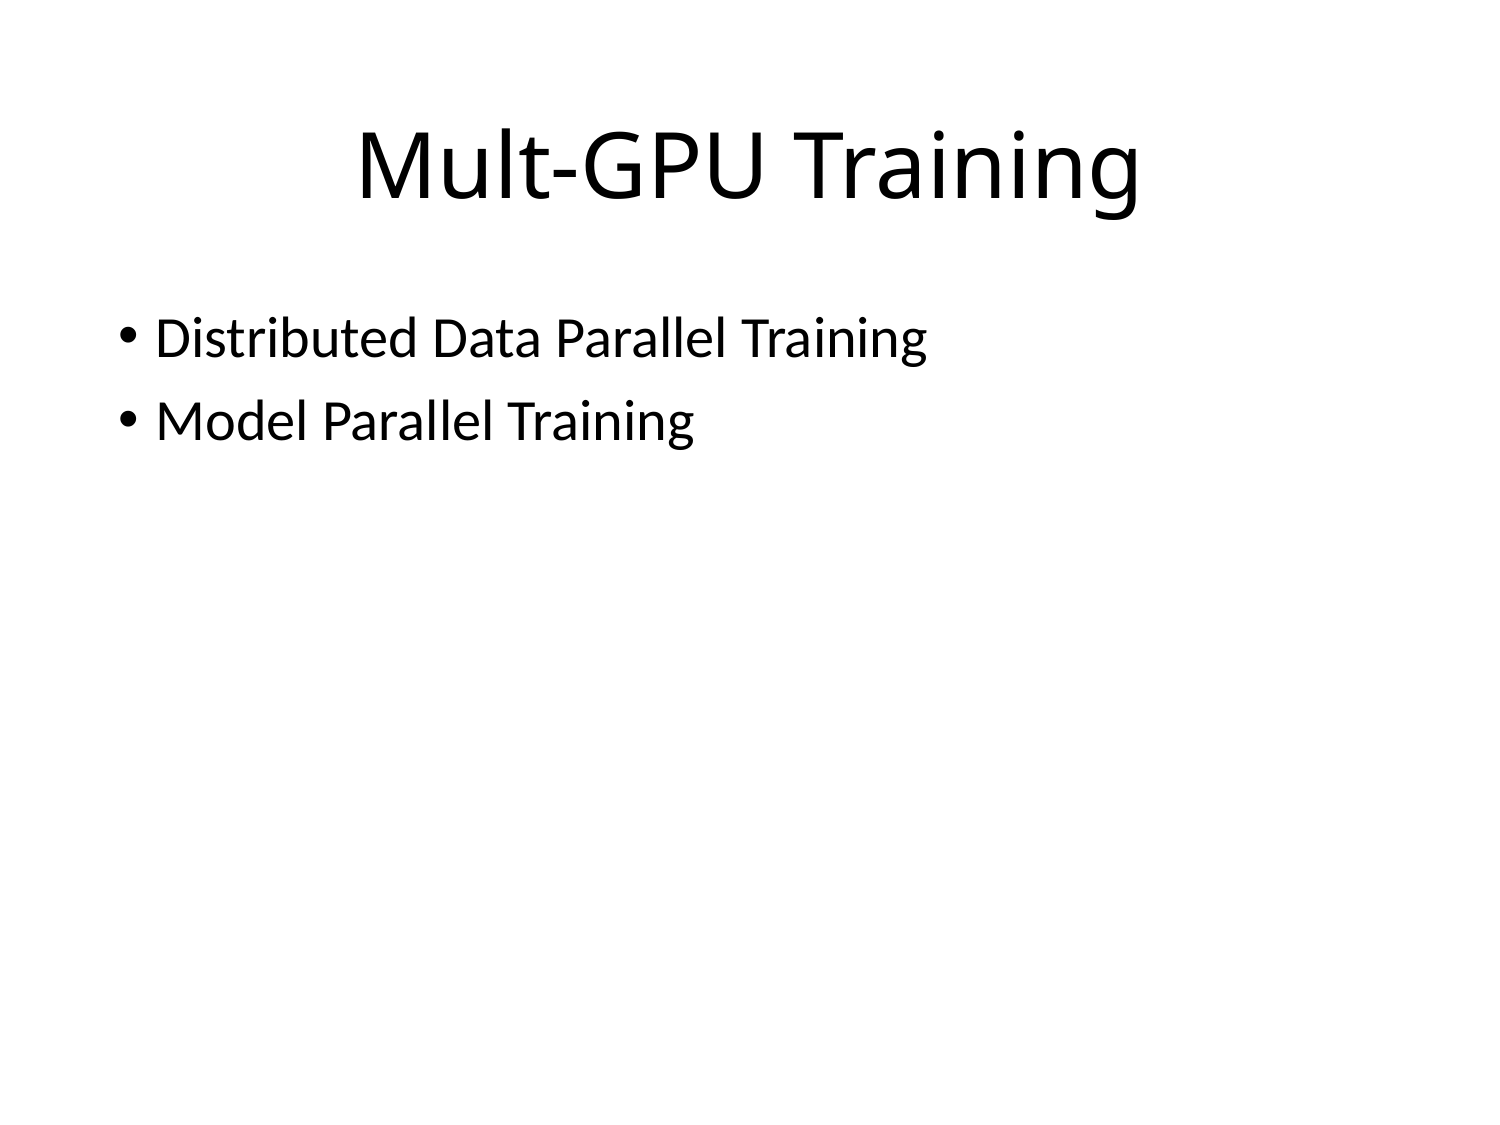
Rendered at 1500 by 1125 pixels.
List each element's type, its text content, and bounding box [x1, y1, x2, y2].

title Mult-GPU Training [103, 59, 1397, 278]
list Distributed Data Parallel Training Model Parallel Training [103, 299, 1397, 1014]
